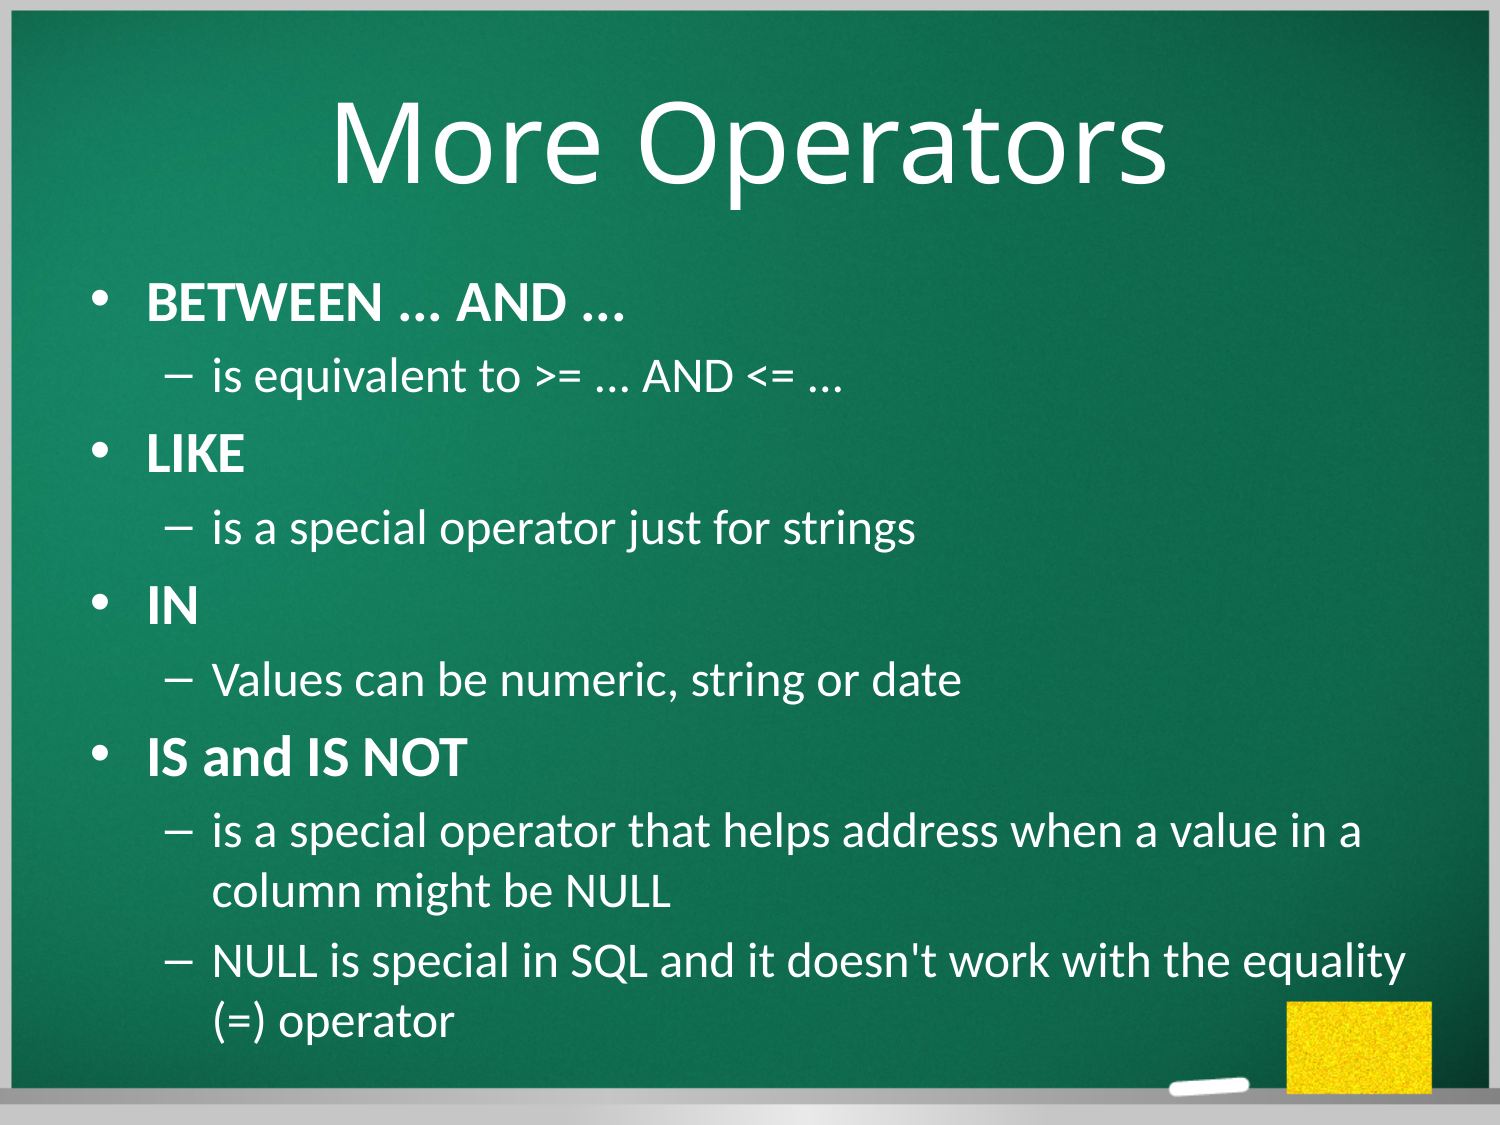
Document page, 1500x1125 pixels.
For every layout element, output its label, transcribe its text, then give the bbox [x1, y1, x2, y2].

picture [0, 0, 1500, 1125]
list BETWEEN ... AND ... is equivalent to >= ... AND <= ... LIKE is a special operator just for strings IN Values can be numeric, string or date IS and IS NOT is a special operator that helps address when a value in a column might be NULL NULL is special in SQL and it doesn't work with the equality (=) operator [74, 255, 1426, 1006]
title More Operators [74, 44, 1424, 233]
